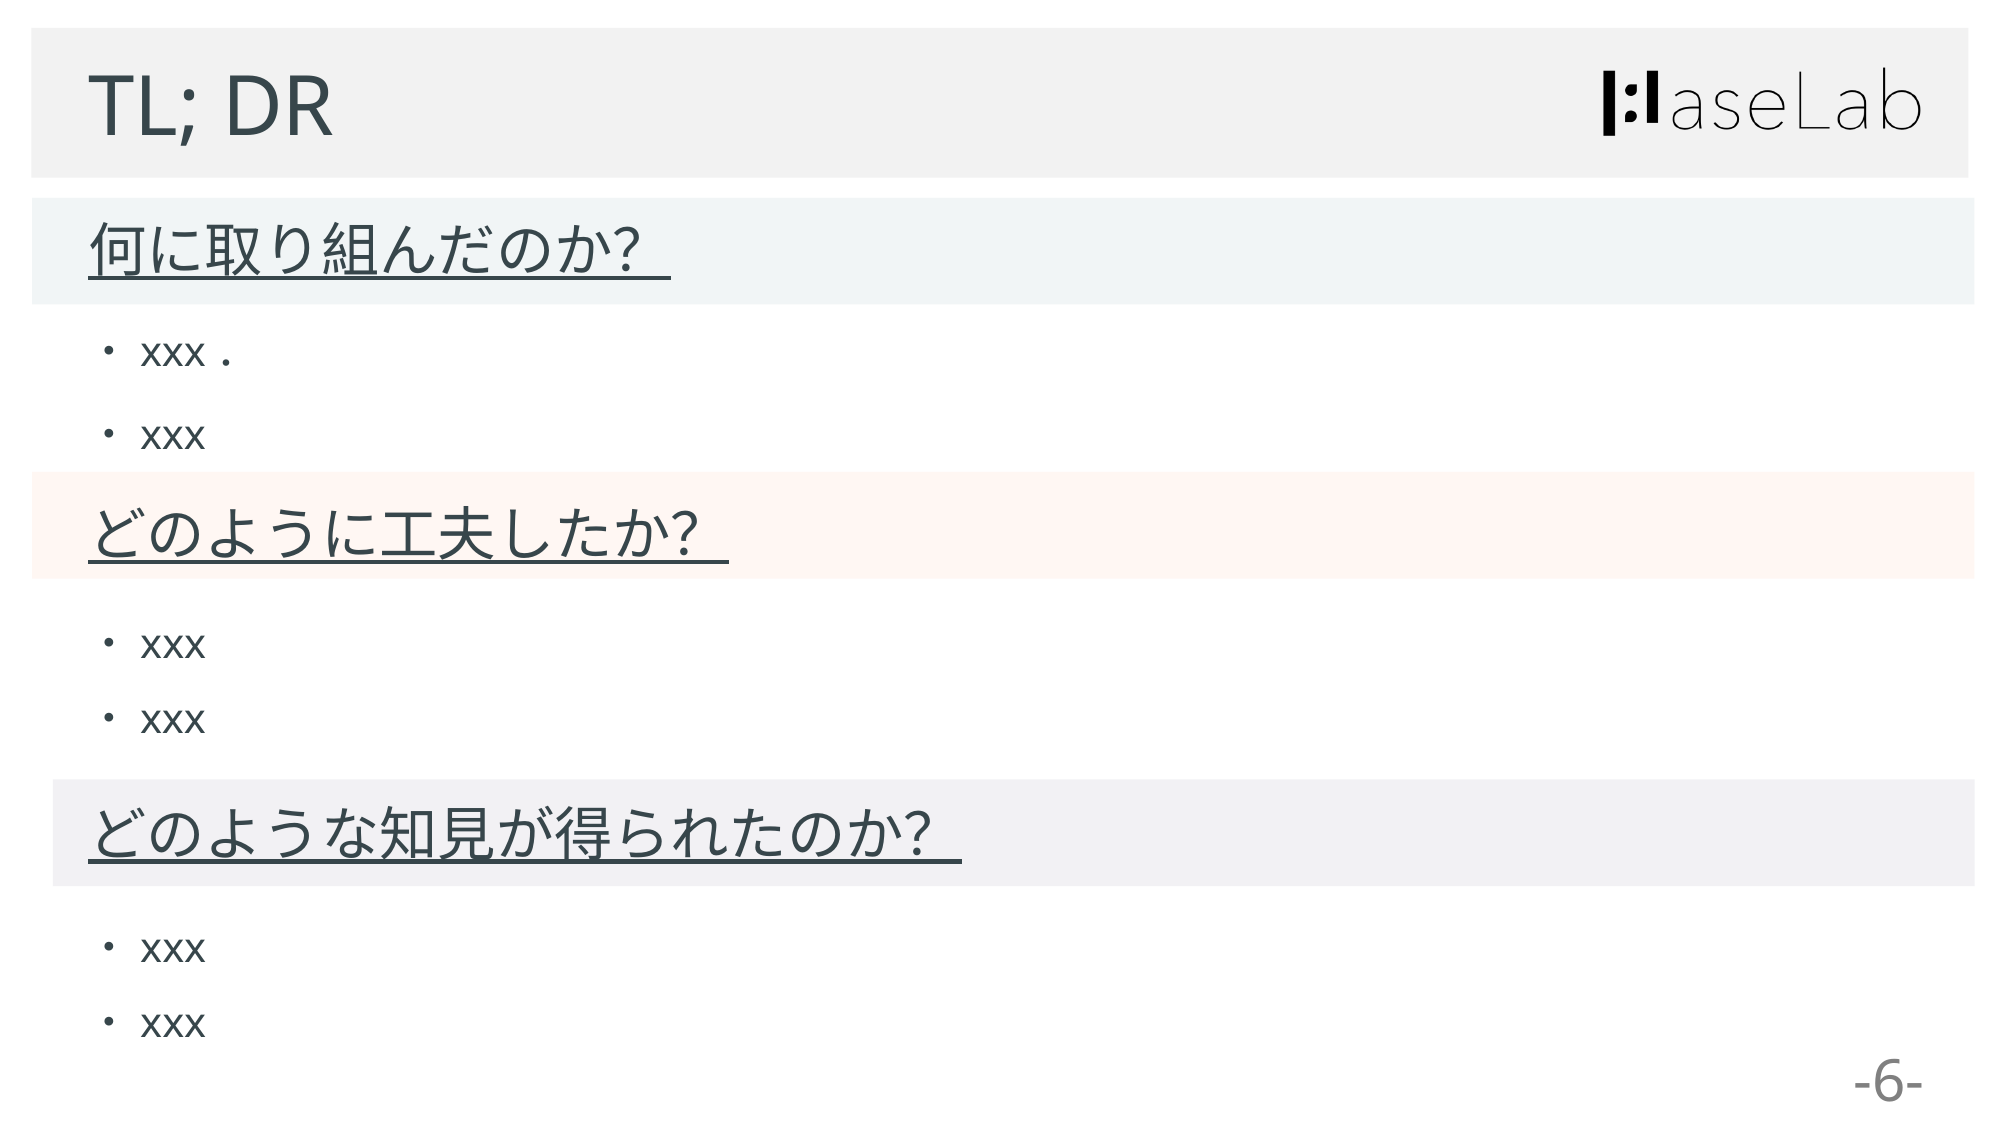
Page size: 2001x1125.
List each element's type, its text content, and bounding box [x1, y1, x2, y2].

text_box ・xxx [73, 609, 1975, 675]
picture [1597, 45, 1927, 161]
text_box ・xxx． [73, 317, 1519, 383]
text_box ・xxx [73, 913, 1975, 979]
slide_number -6- [1803, 1054, 1975, 1102]
text_box ・xxx [73, 988, 1975, 1054]
text_box 何に取り組んだのか？ [73, 205, 773, 291]
text_box ・xxx [73, 684, 1519, 750]
text_box [31, 471, 1976, 580]
text_box どのような知見が得られたのか？ [73, 789, 1129, 874]
text_box [52, 778, 1976, 887]
text_box どのように工夫したか？ [73, 489, 840, 575]
text_box TL; DR [73, 44, 1244, 159]
text_box ・xxx [73, 400, 1927, 466]
text_box [31, 197, 1976, 306]
